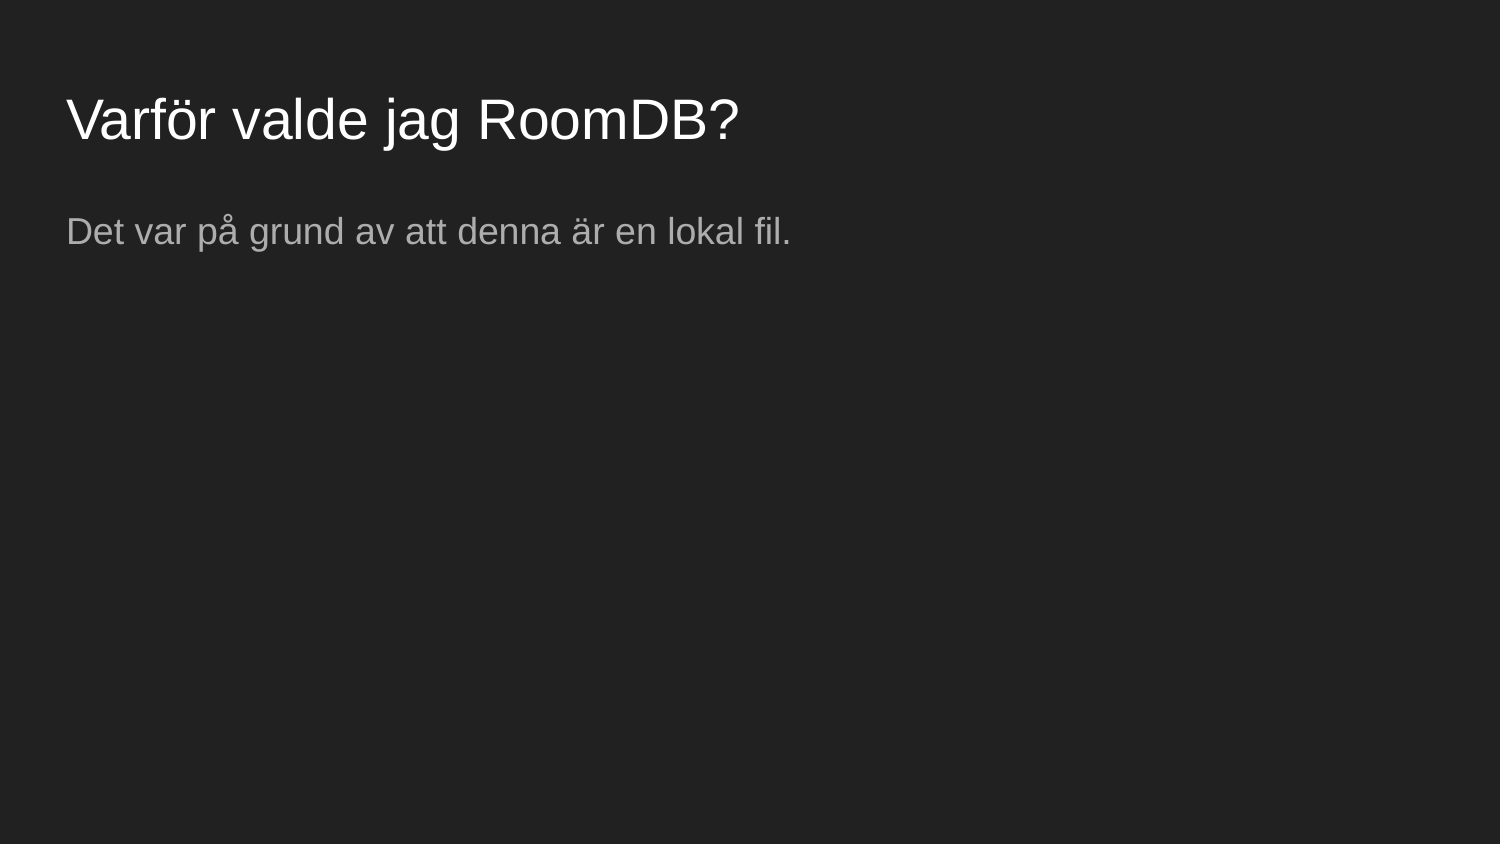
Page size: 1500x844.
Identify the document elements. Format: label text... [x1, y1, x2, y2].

list Det var på grund av att denna är en lokal fil. [51, 189, 1449, 750]
title Varför valde jag RoomDB? [51, 72, 1449, 167]
